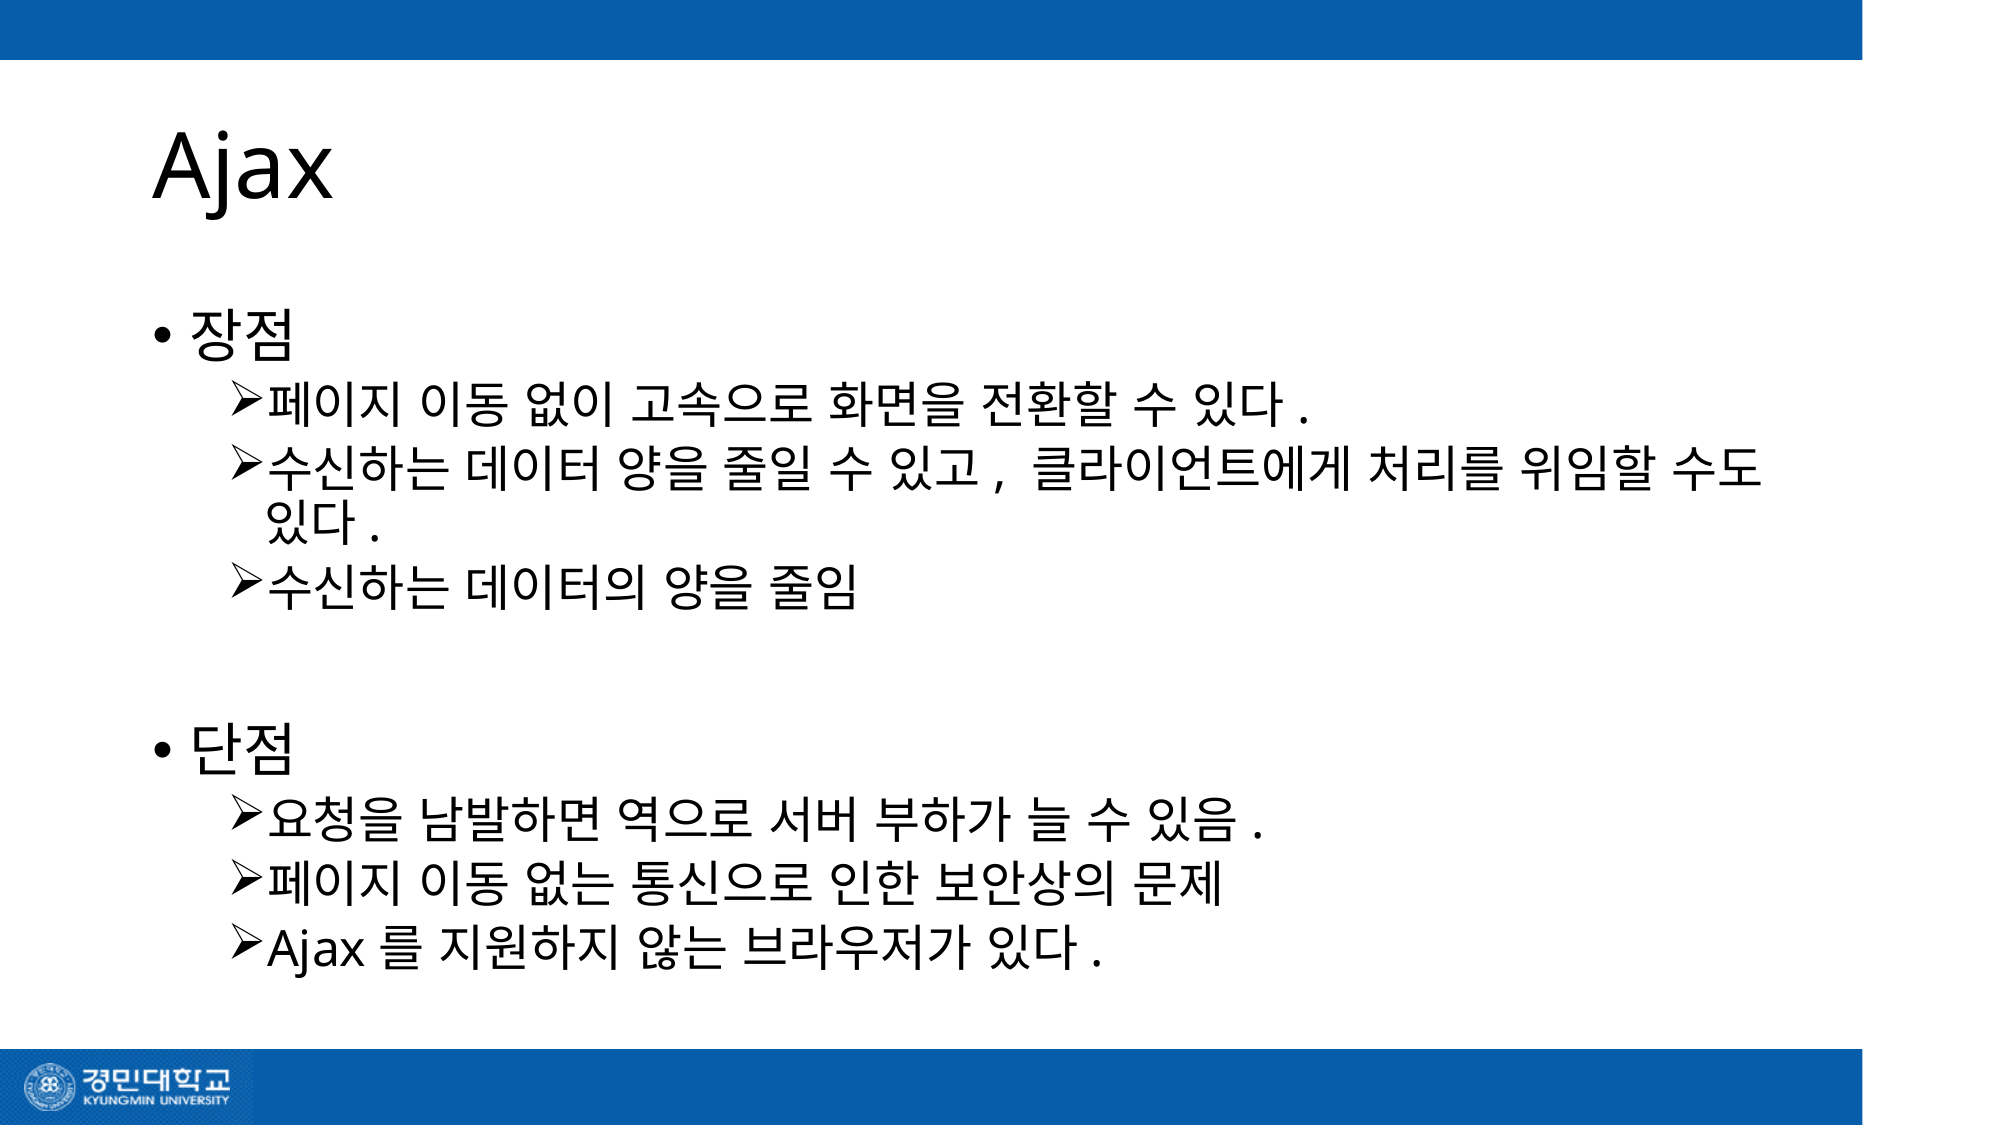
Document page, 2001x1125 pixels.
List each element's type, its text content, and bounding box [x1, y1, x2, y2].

title Ajax [137, 59, 1863, 278]
picture [0, 1049, 253, 1125]
list 장점 페이지 이동 없이 고속으로 화면을 전환할 수 있다. 수신하는 데이터 양을 줄일 수 있고, 클라이언트에게 처리를 위임할 수도 있다. 수신하는 데이터의 양을 줄임 단점 요청을 남발하면 역으로 서버 부하가 늘 수 있음. 페이지 이동 없는 통신으로 인한 보안상의 문제 Ajax를 지원하지 않는 브라우저가 있다. [137, 299, 1863, 1014]
